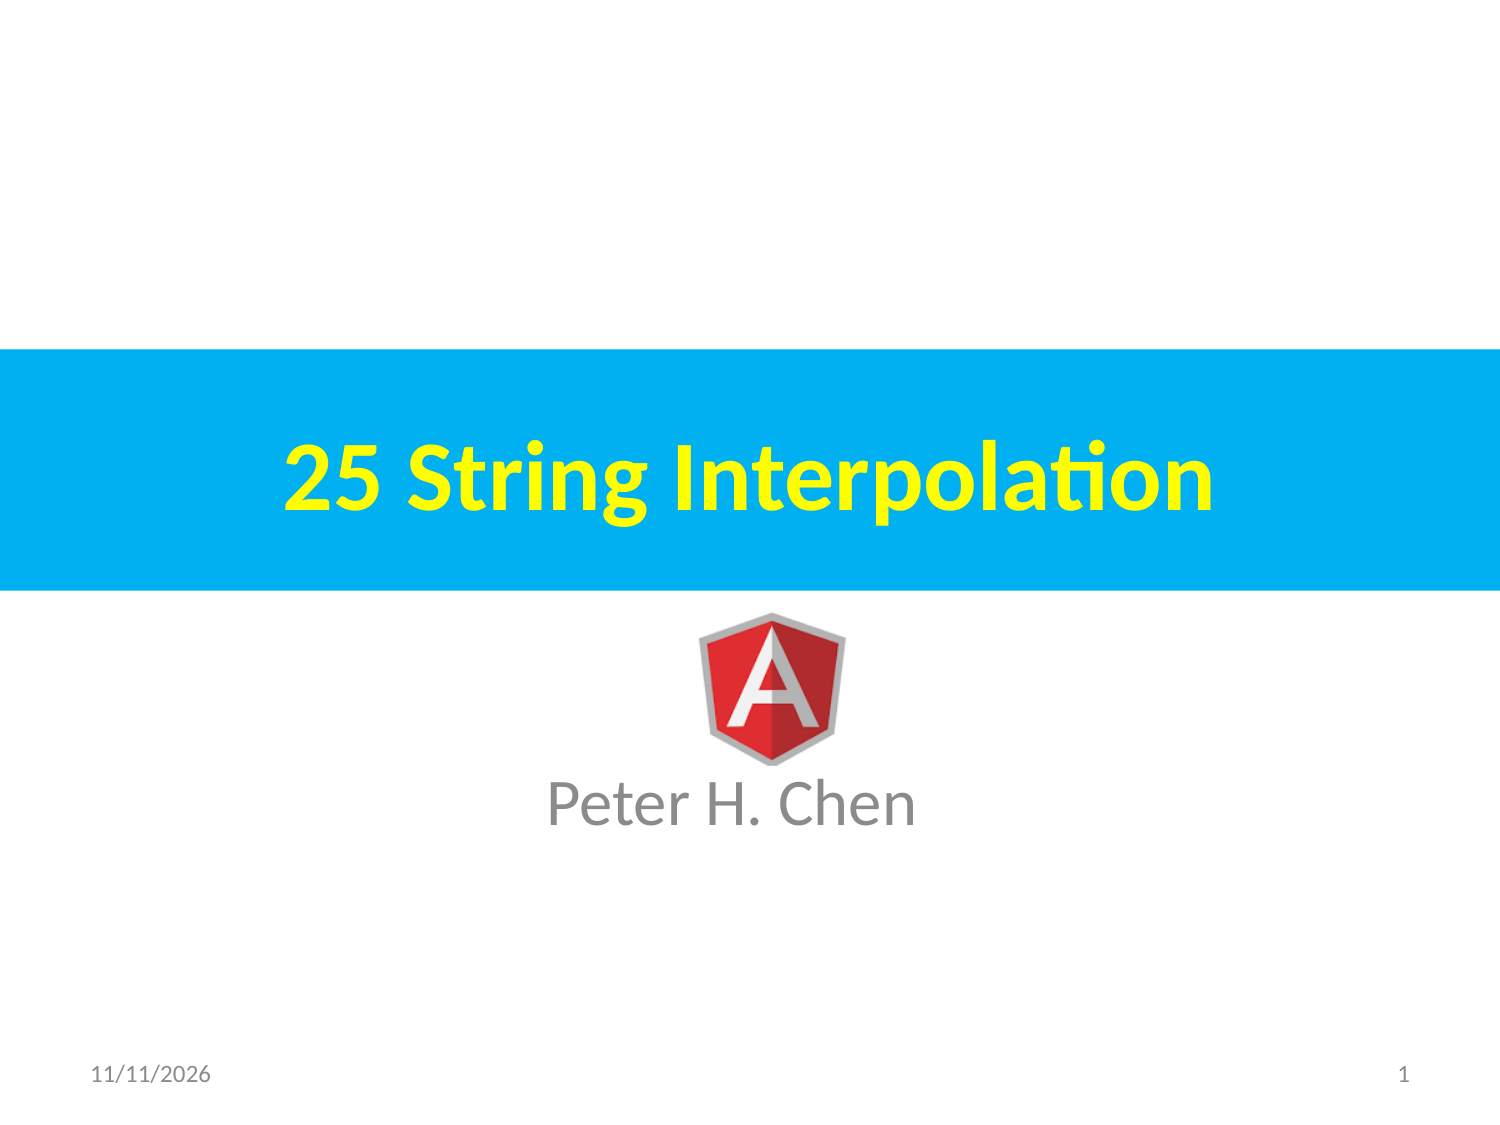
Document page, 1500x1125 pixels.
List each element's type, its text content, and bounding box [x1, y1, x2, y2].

title 25 String Interpolation [0, 349, 1500, 591]
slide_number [75, 1042, 425, 1103]
slide_number 1 [1074, 1042, 1425, 1103]
subtitle Peter H. Chen [206, 751, 1257, 866]
picture [694, 609, 846, 771]
